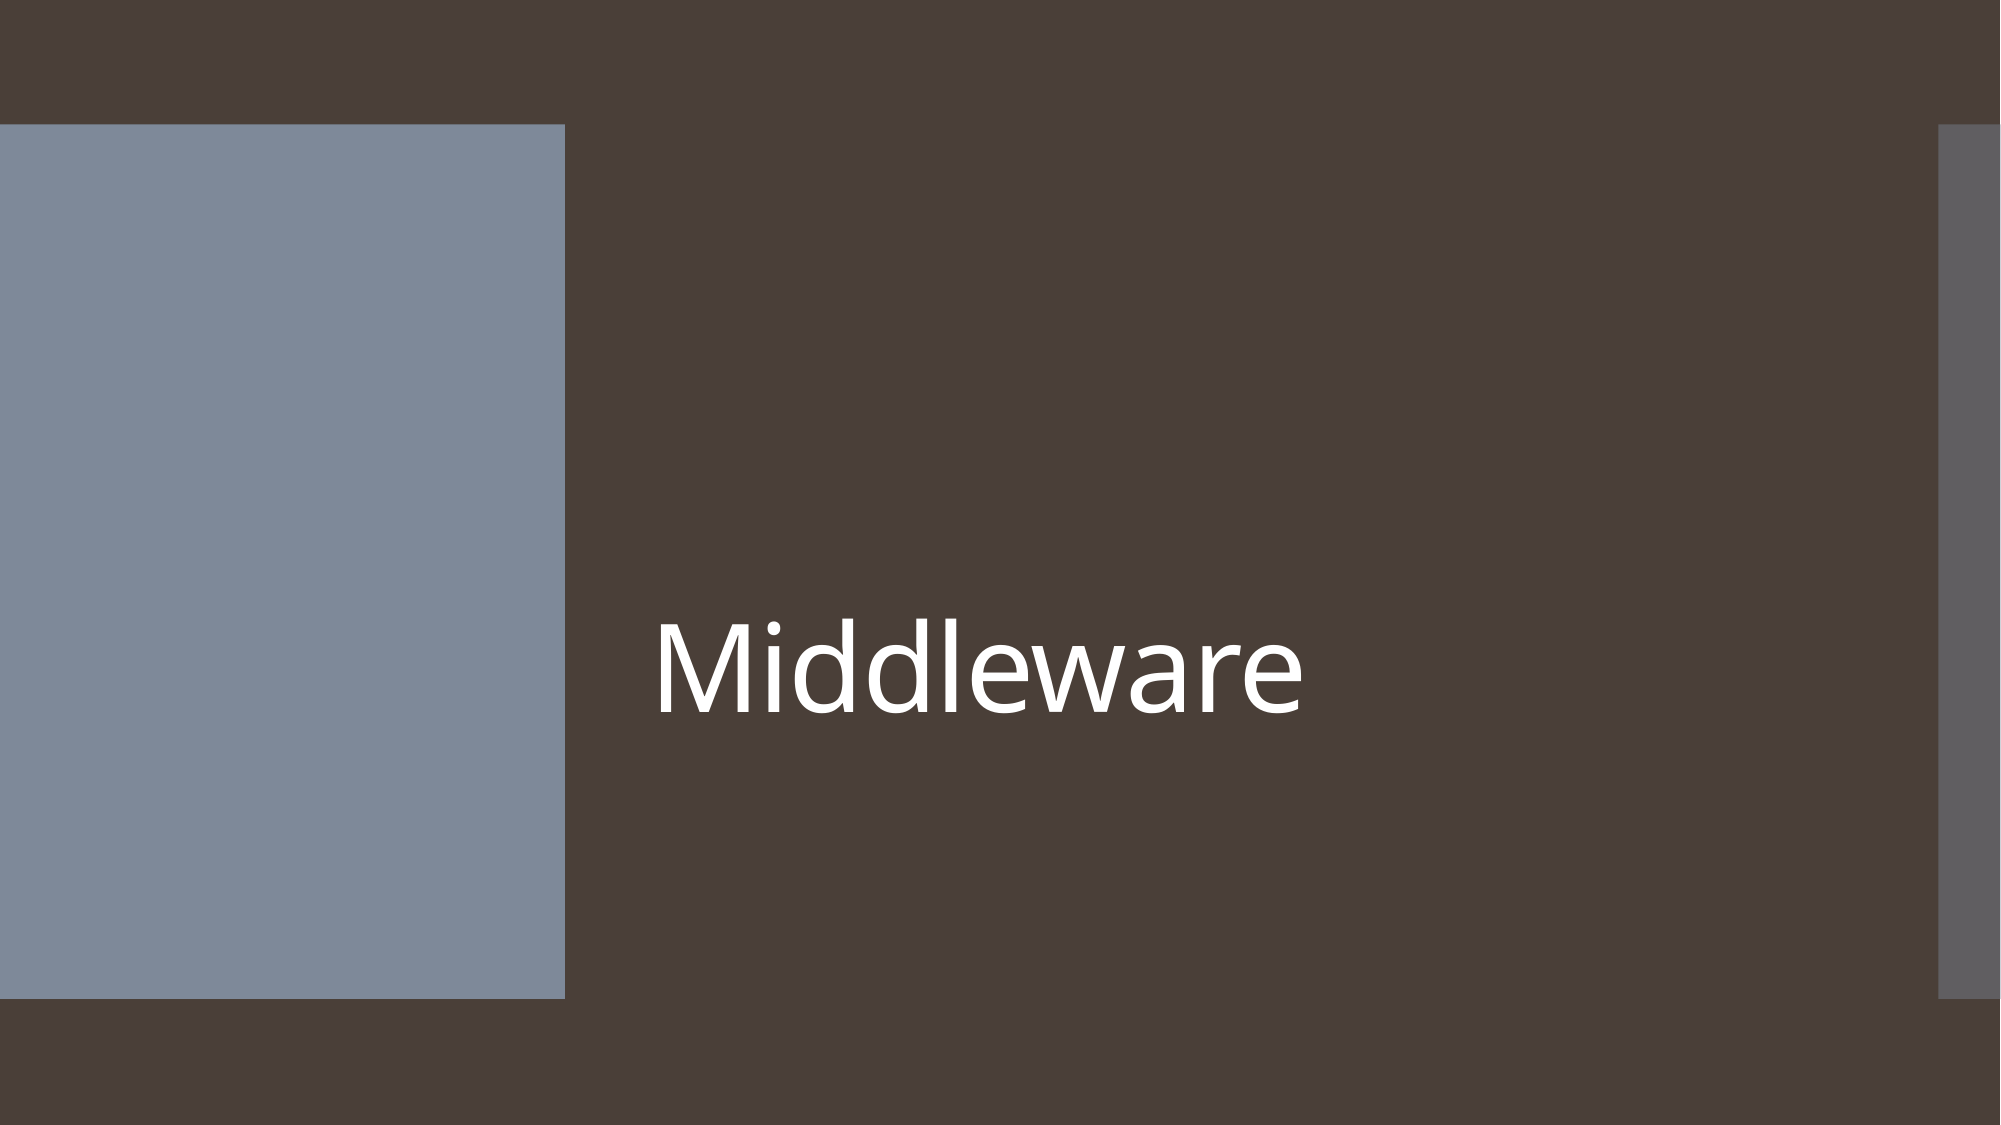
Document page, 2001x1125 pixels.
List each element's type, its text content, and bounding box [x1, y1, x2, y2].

title Middleware [634, 213, 1835, 747]
